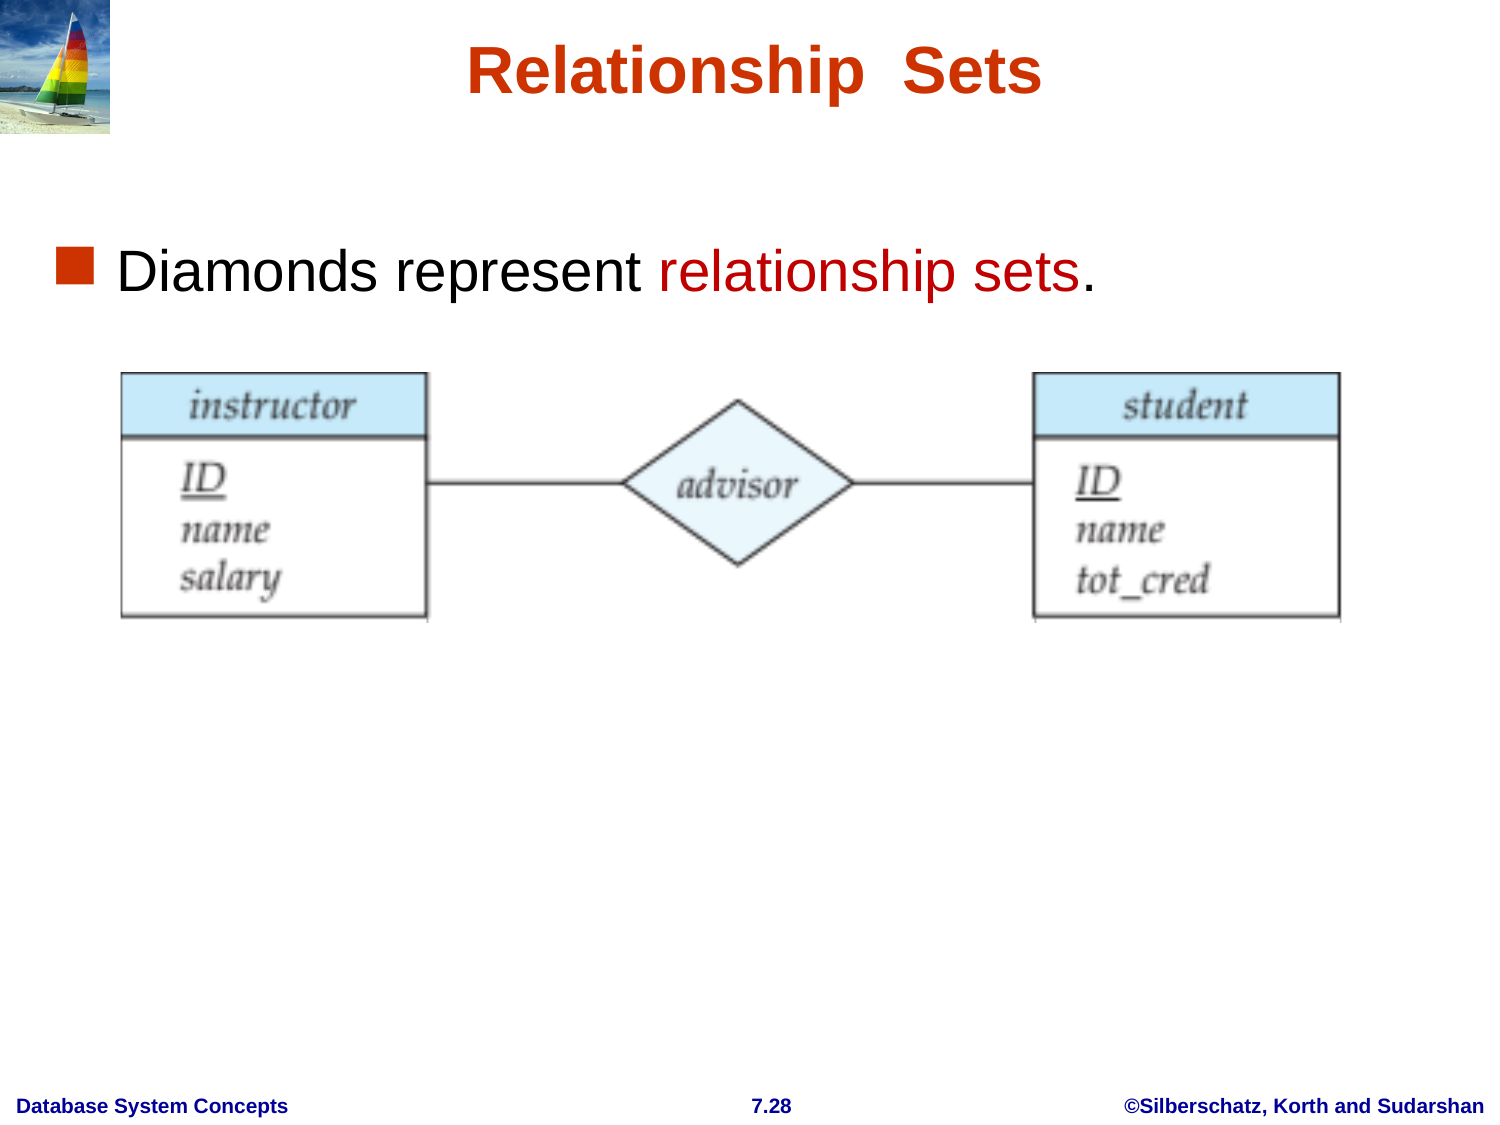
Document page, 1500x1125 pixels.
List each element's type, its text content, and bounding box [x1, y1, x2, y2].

title Relationship Sets [76, 13, 1434, 115]
picture [0, 0, 110, 134]
text_box Diamonds represent relationship sets. [45, 225, 1301, 358]
picture [120, 372, 1342, 623]
